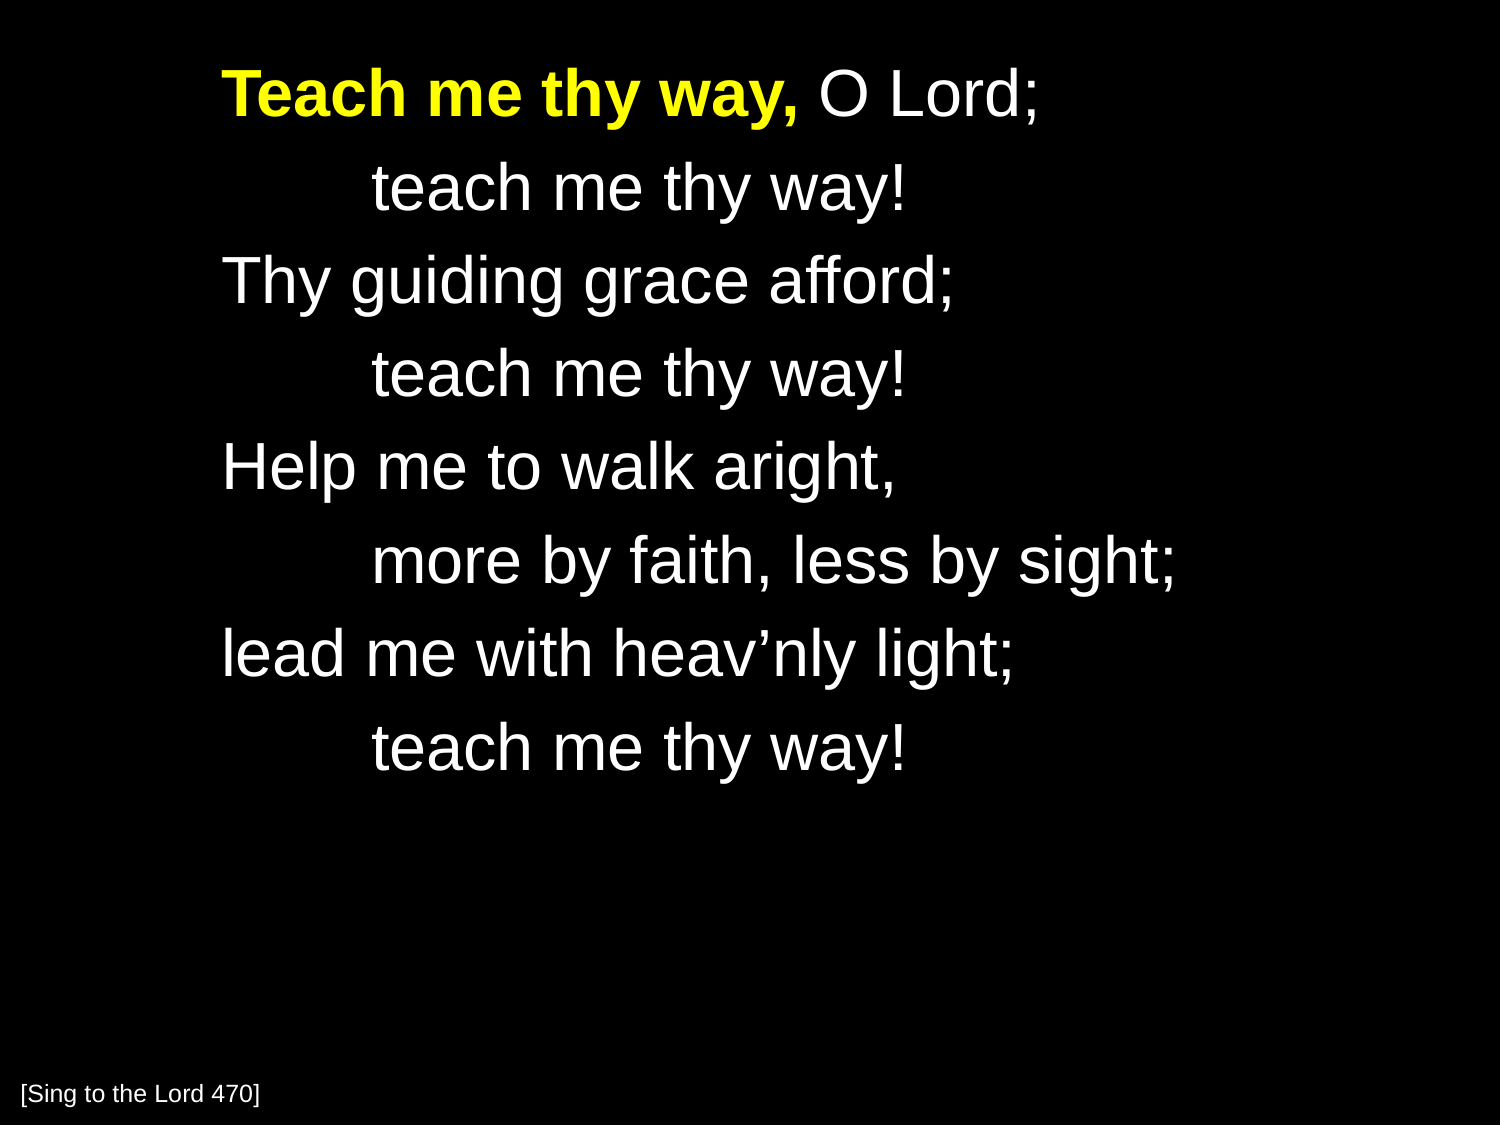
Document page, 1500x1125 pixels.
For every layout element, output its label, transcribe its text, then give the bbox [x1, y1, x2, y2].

text_box [Sing to the Lord 470] [5, 1070, 526, 1115]
list Teach me thy way, O Lord; teach me thy way! Thy guiding grace afford; teach me thy way! Help me to walk aright, more by faith, less by sight; lead me with heav’nly light; teach me thy way! [0, 42, 1500, 1047]
